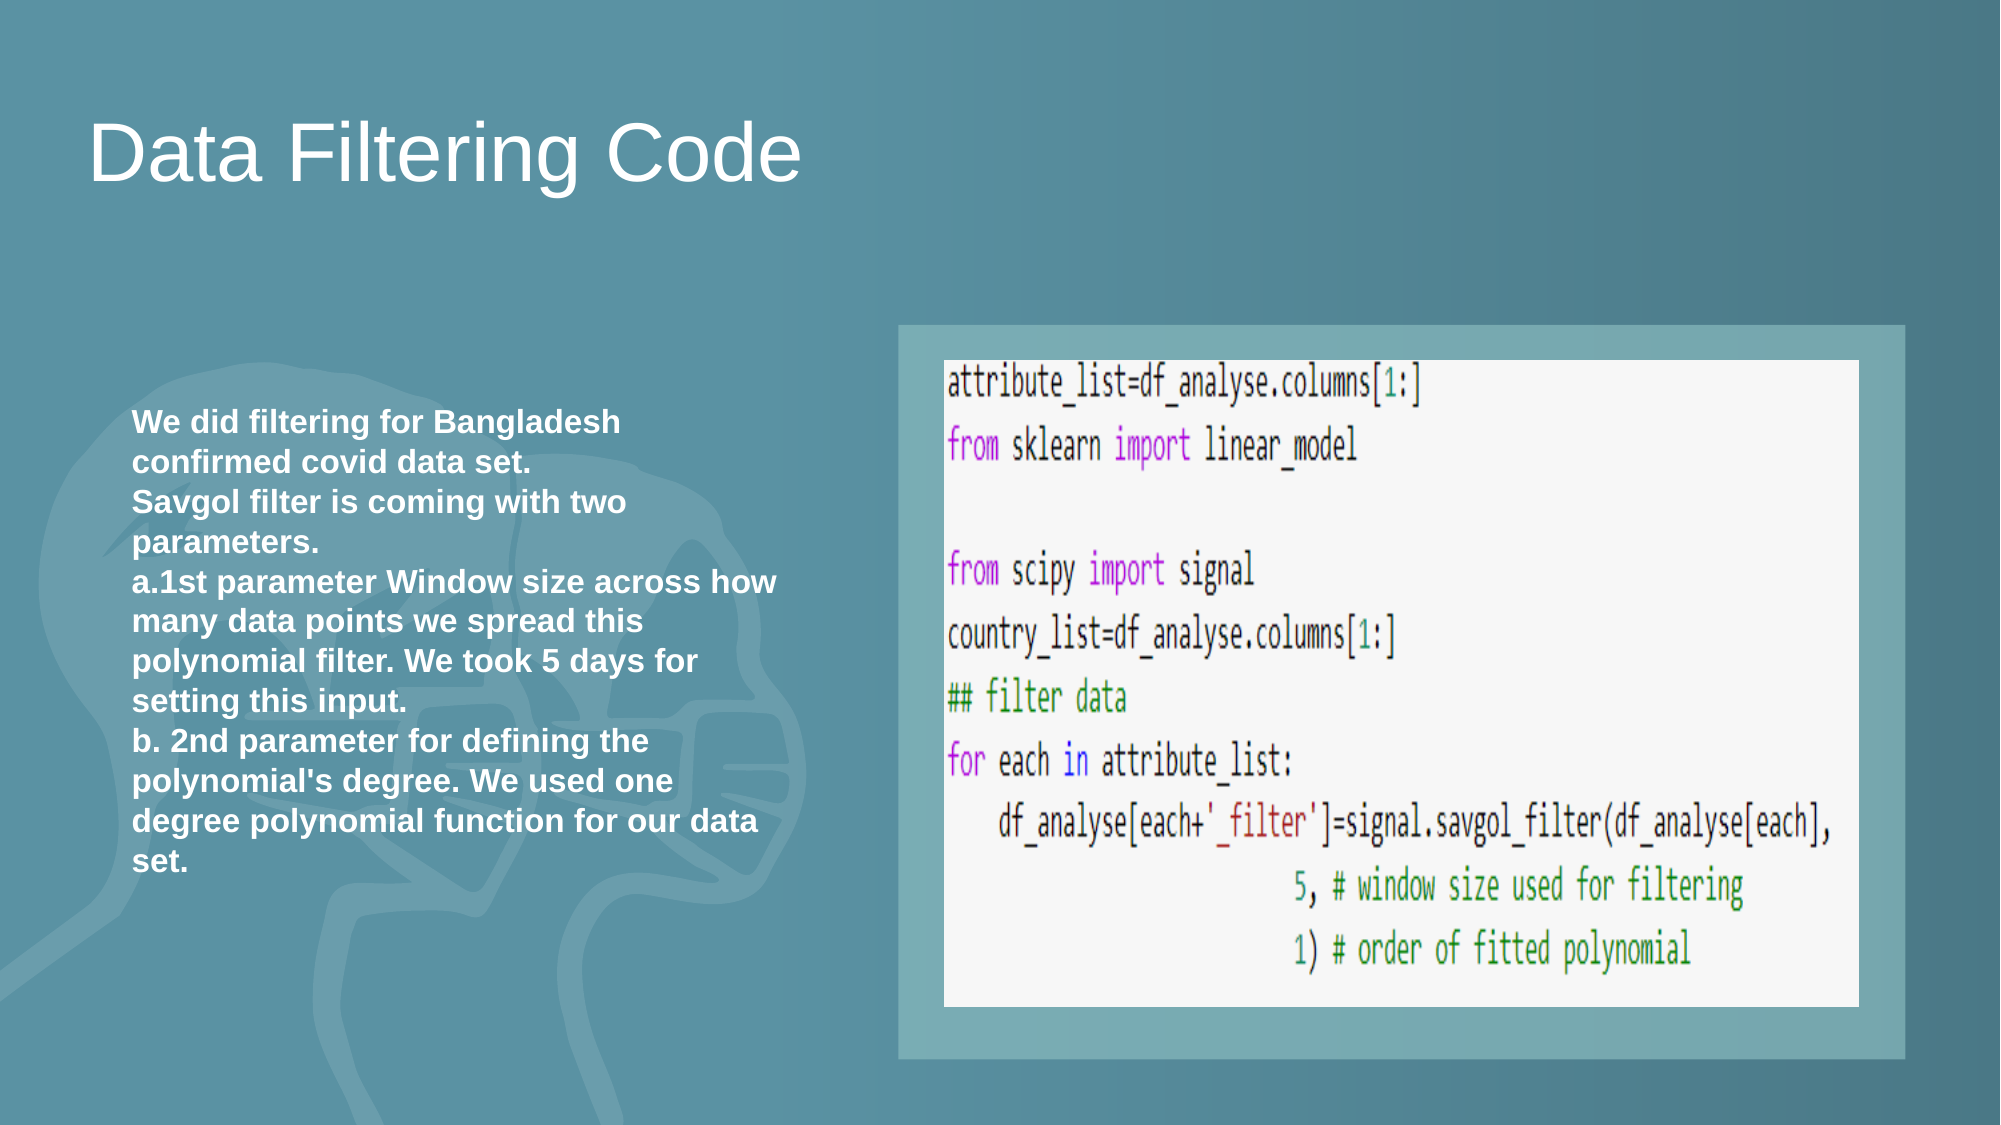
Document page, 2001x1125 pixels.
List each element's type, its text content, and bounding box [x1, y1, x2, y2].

picture [944, 360, 1859, 1007]
text_box [897, 324, 1906, 1060]
text_box Data Filtering Code [72, 90, 1087, 205]
text_box We did filtering for Bangladesh confirmed covid data set. Savgol filter is coming with two parameters. a.1st parameter Window size across how many data points we spread this polynomial filter. We took 5 days for setting this input. b. 2nd parameter for defining the polynomial's degree. We used one degree polynomial function for our data set. [116, 392, 801, 887]
